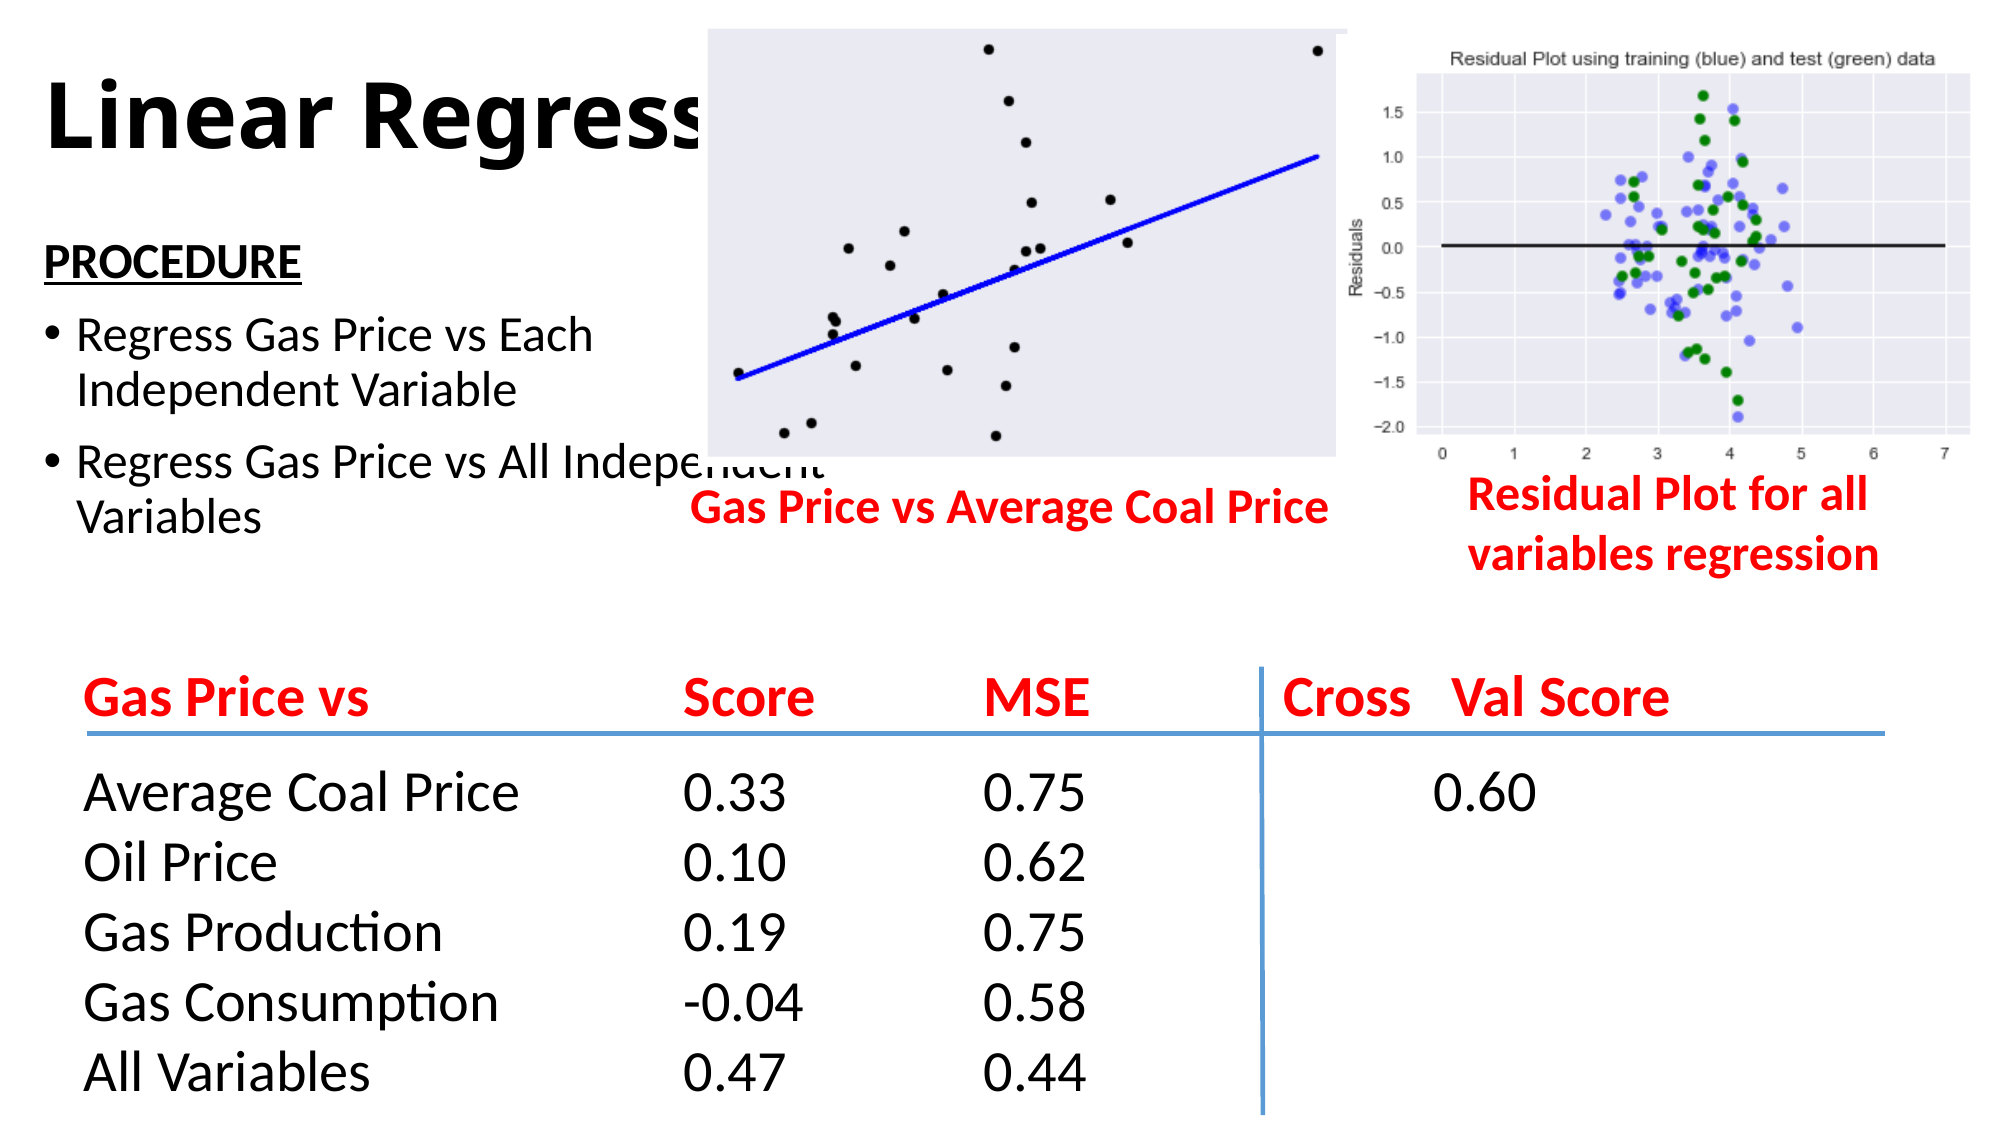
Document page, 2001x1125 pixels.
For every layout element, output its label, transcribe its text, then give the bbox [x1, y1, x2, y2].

title Linear Regression [28, 10, 1754, 227]
text_box Gas Price vs Average Coal Price [675, 466, 1374, 542]
text_box Residual Plot for all variables regression [1452, 453, 2000, 588]
list PROCEDURE Regress Gas Price vs Each Independent Variable Regress Gas Price vs All Independent Variables [28, 227, 879, 553]
text_box Gas Price vs Score MSE Cross Val Score Average Coal Price 0.33 0.75 0.60 Oil Price 0.10 0.62 Gas Production 0.19 0.75 Gas Consumption -0.04 0.58 All Variables 0.47 0.44 [68, 650, 1981, 1111]
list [698, 19, 1356, 467]
picture [1336, 34, 1981, 482]
